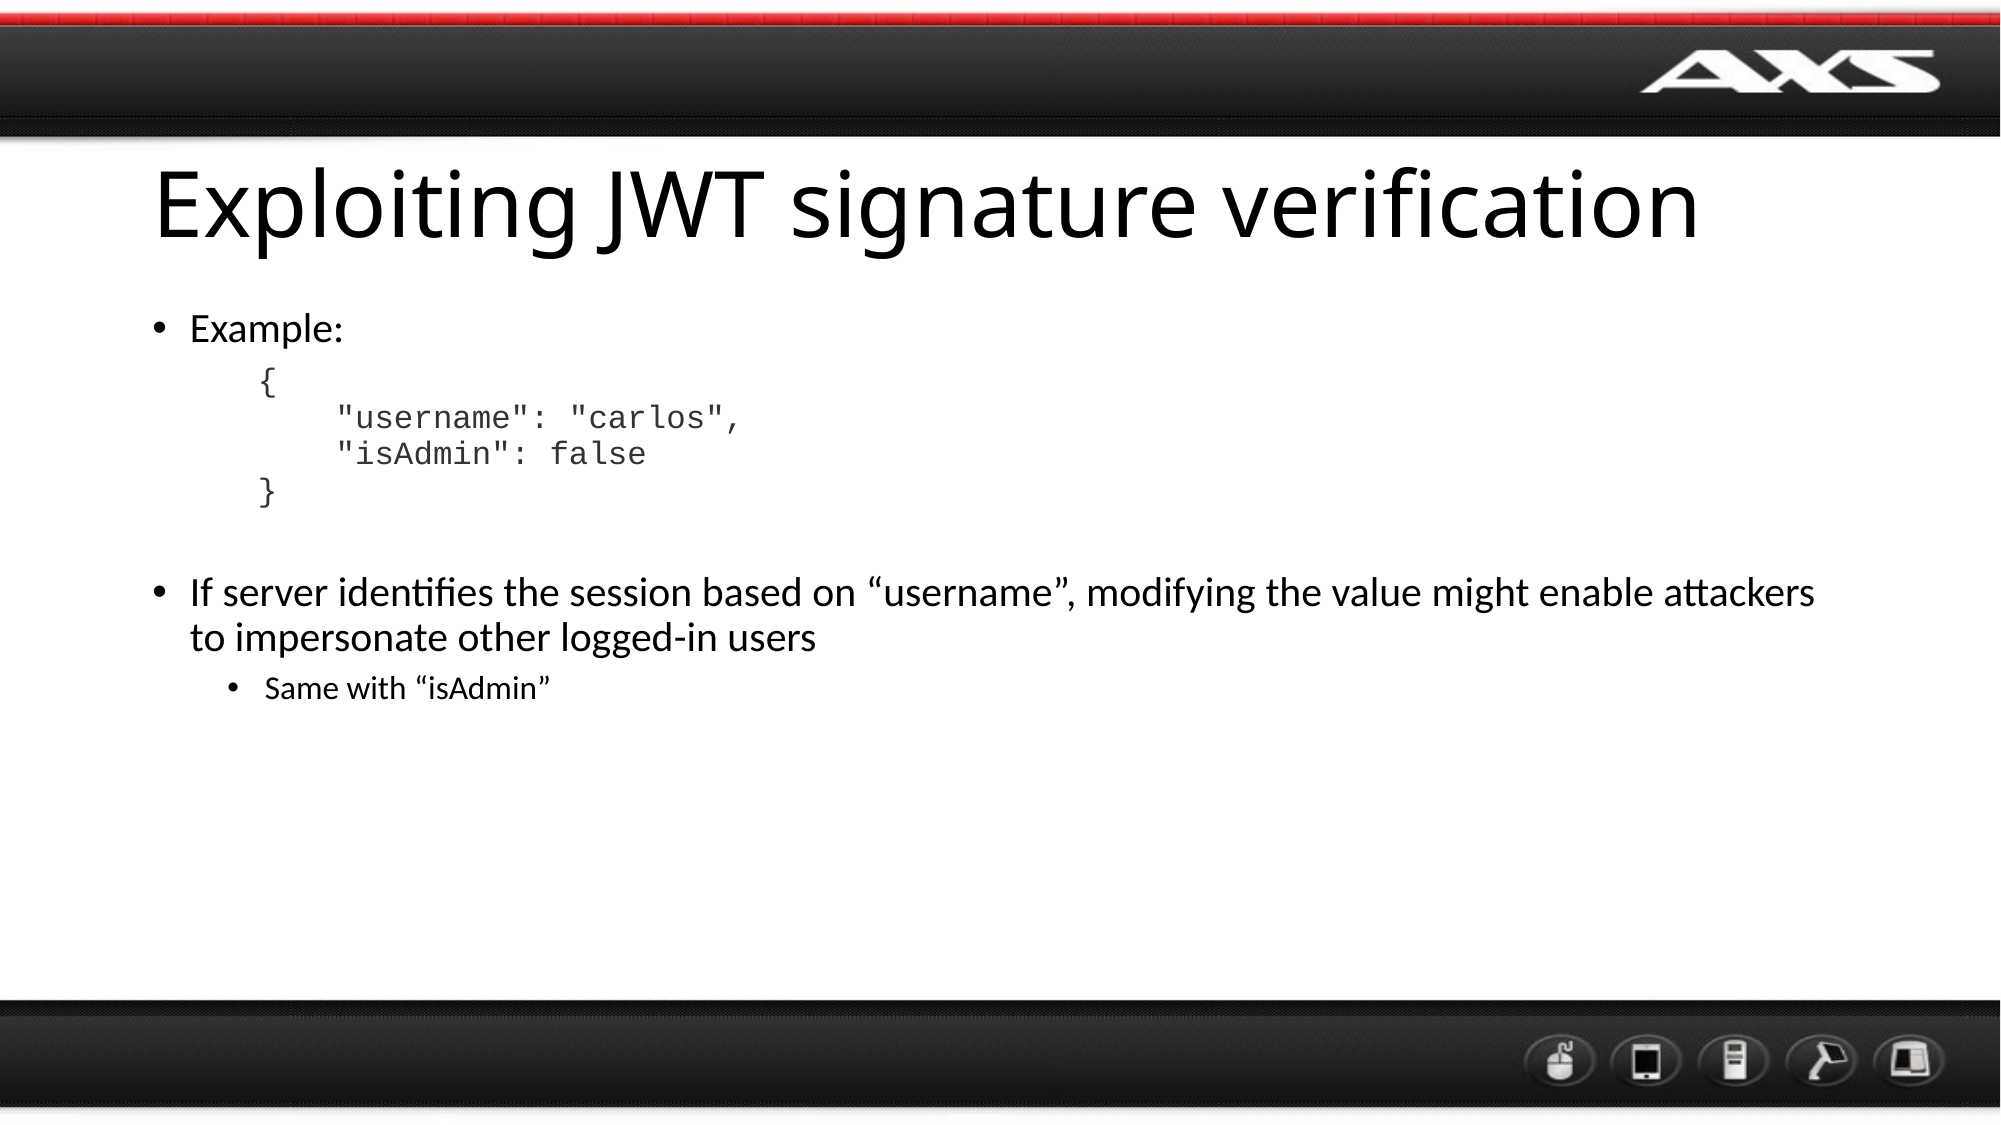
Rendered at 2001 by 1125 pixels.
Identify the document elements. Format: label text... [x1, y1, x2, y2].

list Example: If server identifies the session based on “username”, modifying the value might enable attackers to impersonate other logged-in users Same with “isAdmin” [137, 299, 1863, 1014]
title Exploiting JWT signature verification [137, 139, 1863, 278]
picture [0, 0, 2001, 1125]
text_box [257, 364, 848, 563]
